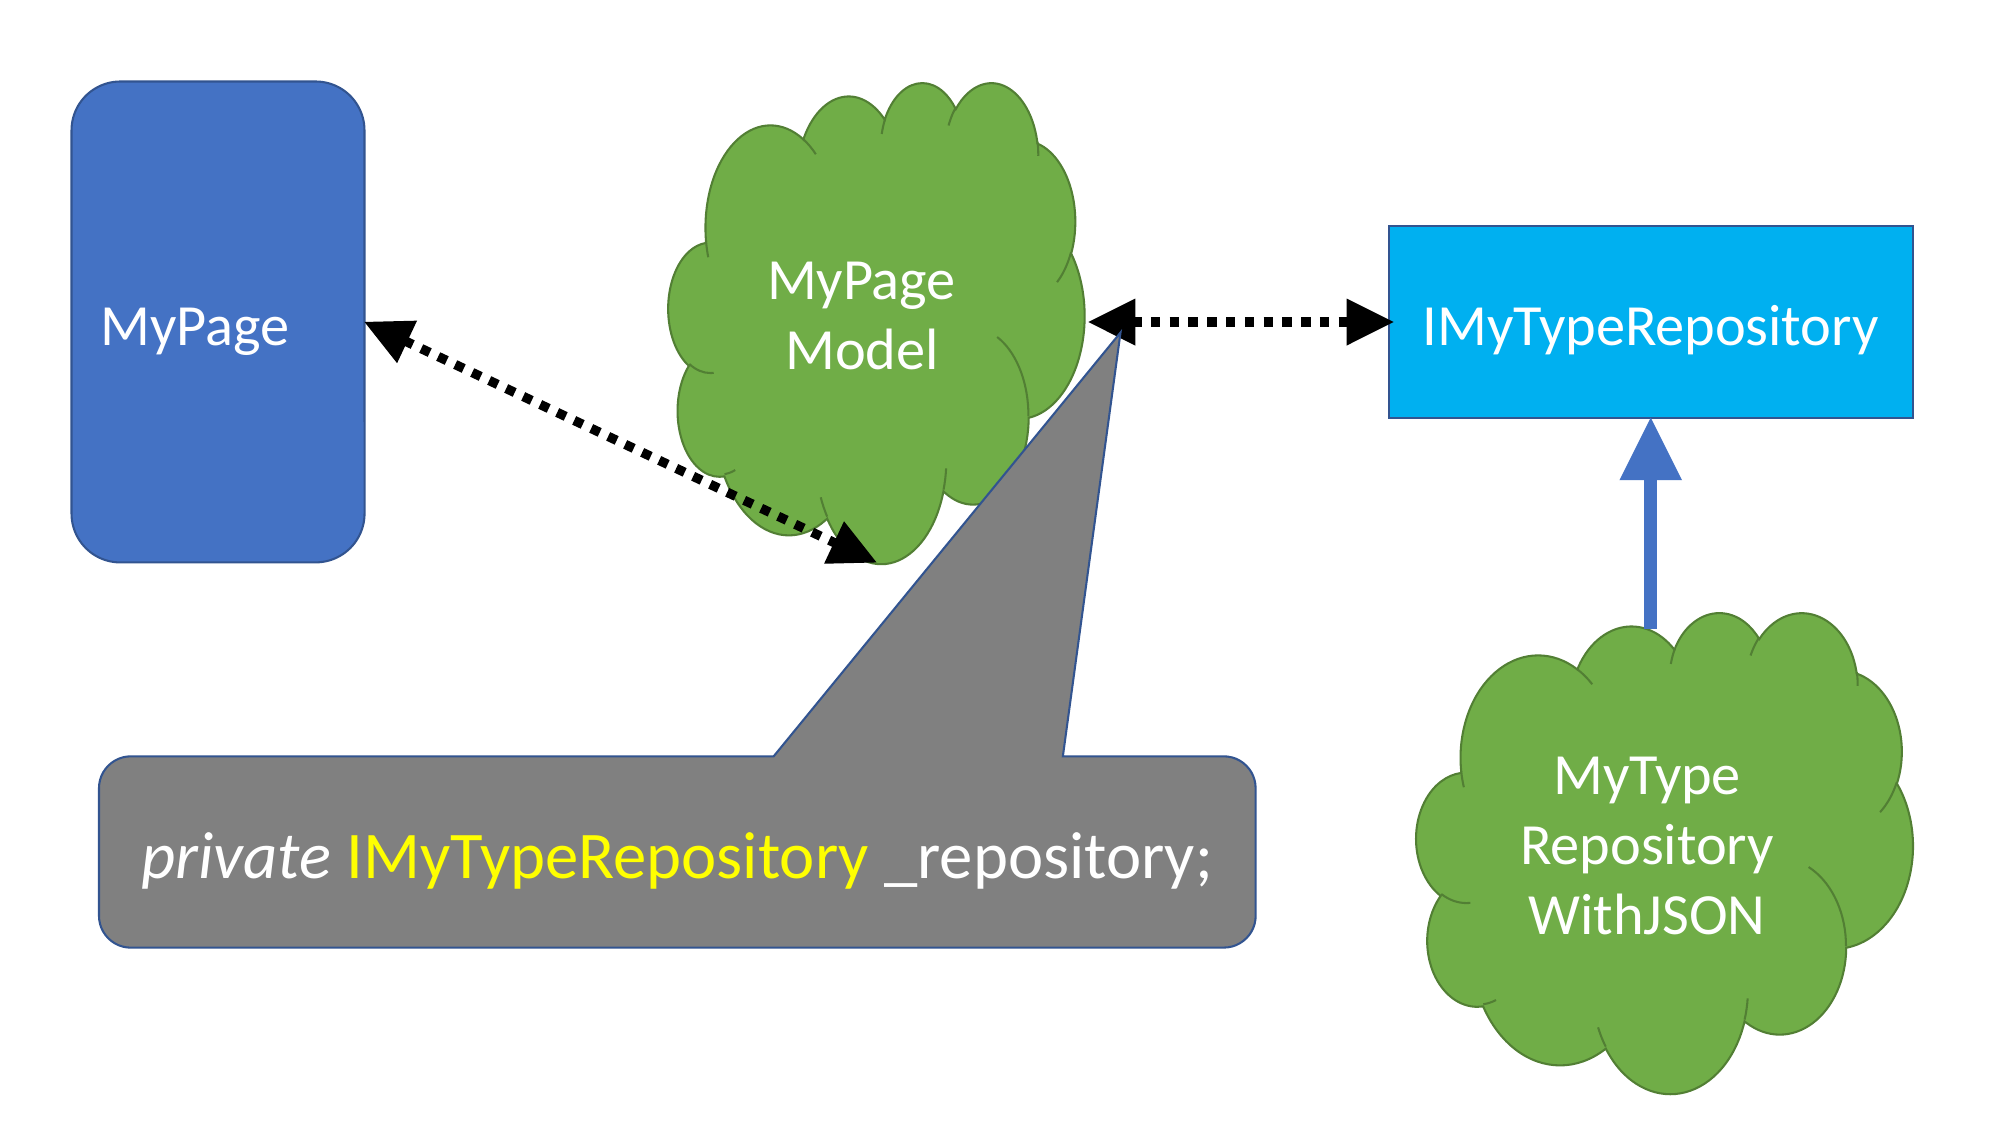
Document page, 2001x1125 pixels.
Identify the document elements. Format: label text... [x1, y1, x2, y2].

text_box MyPage [70, 80, 366, 564]
text_box private IMyTypeRepository _repository; [97, 329, 1257, 949]
text_box IMyTypeRepository [1388, 225, 1914, 419]
text_box MyType Repository WithJSON [1414, 612, 1915, 1096]
text_box MyPage Model [667, 82, 1086, 566]
